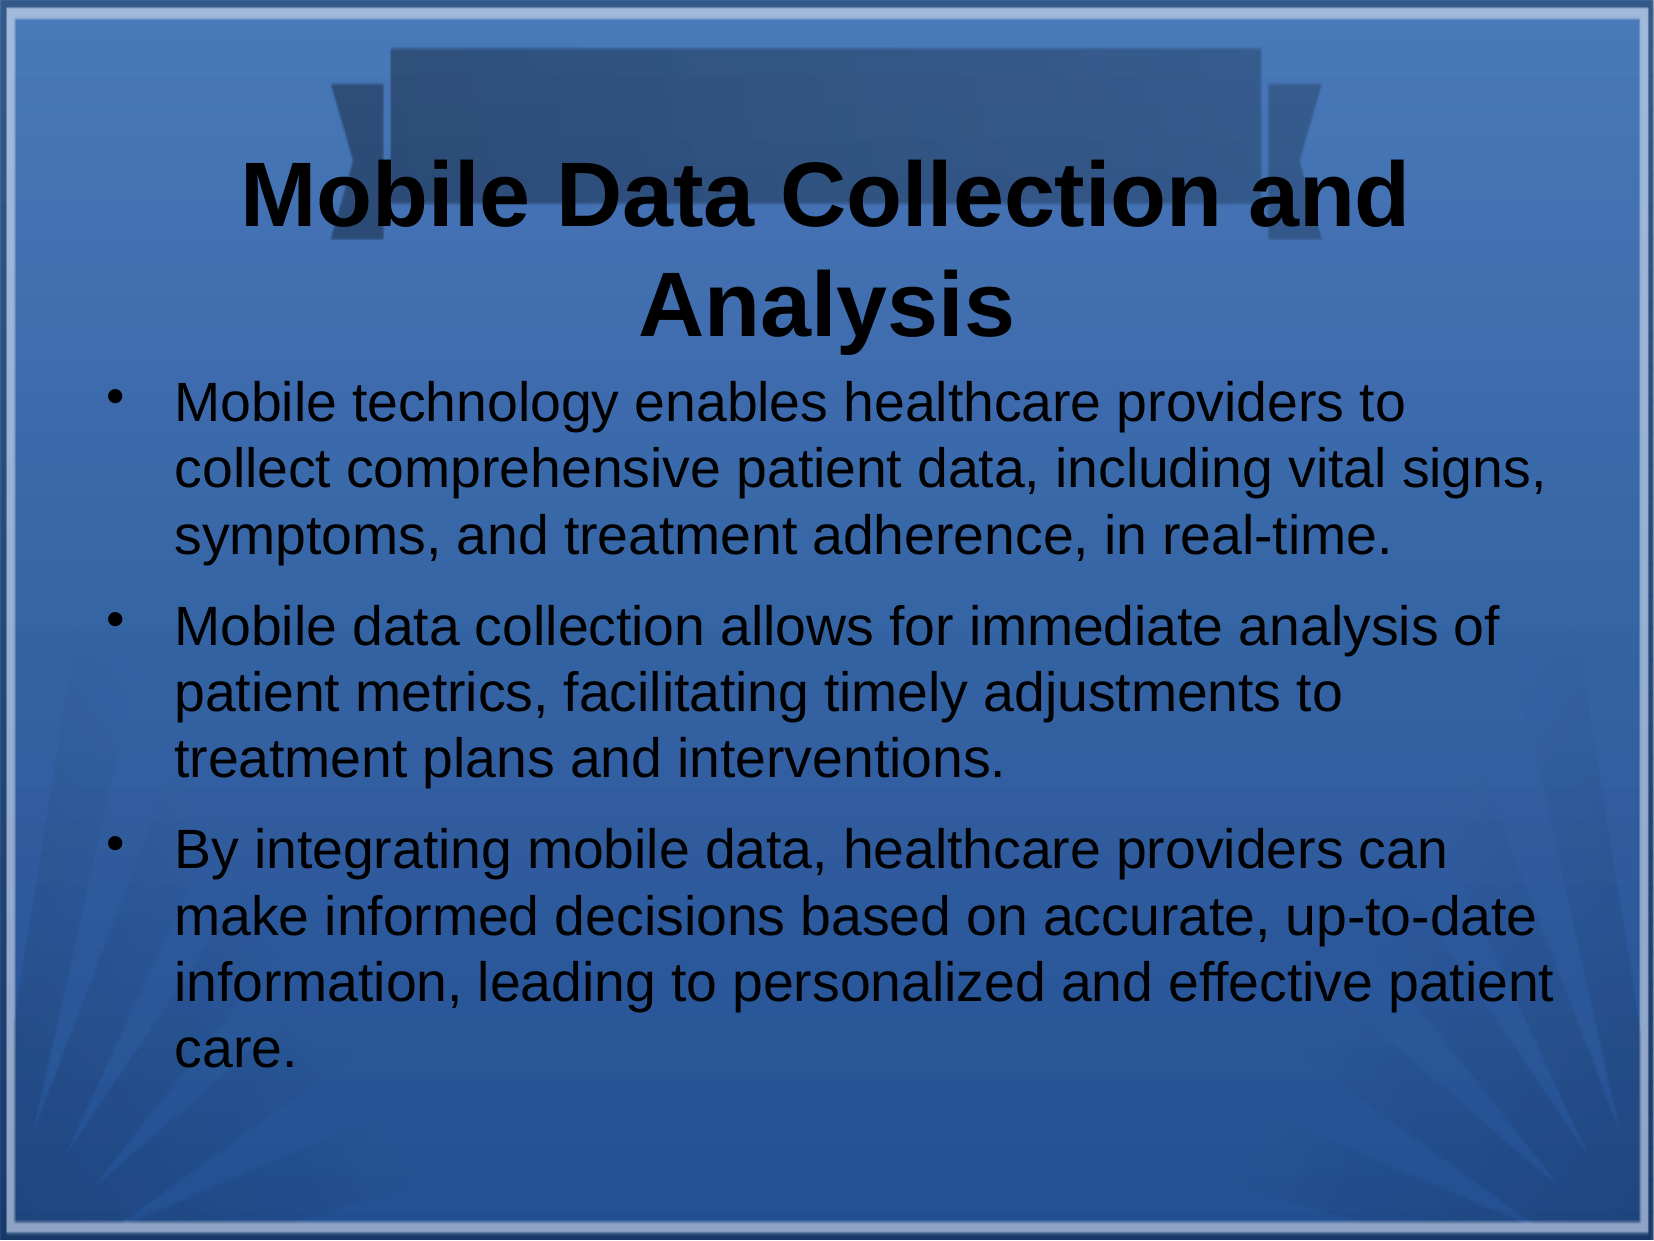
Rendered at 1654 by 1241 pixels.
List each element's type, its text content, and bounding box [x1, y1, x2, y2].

picture [0, 0, 1654, 1240]
text_box Mobile technology enables healthcare providers to collect comprehensive patient data, including vital signs, symptoms, and treatment adherence, in real-time. Mobile data collection allows for immediate analysis of patient metrics, facilitating timely adjustments to treatment plans and interventions. By integrating mobile data, healthcare providers can make informed decisions based on accurate, up-to-date information, leading to personalized and effective patient care. [82, 366, 1571, 1087]
text_box Mobile Data Collection and Analysis [82, 159, 1571, 331]
